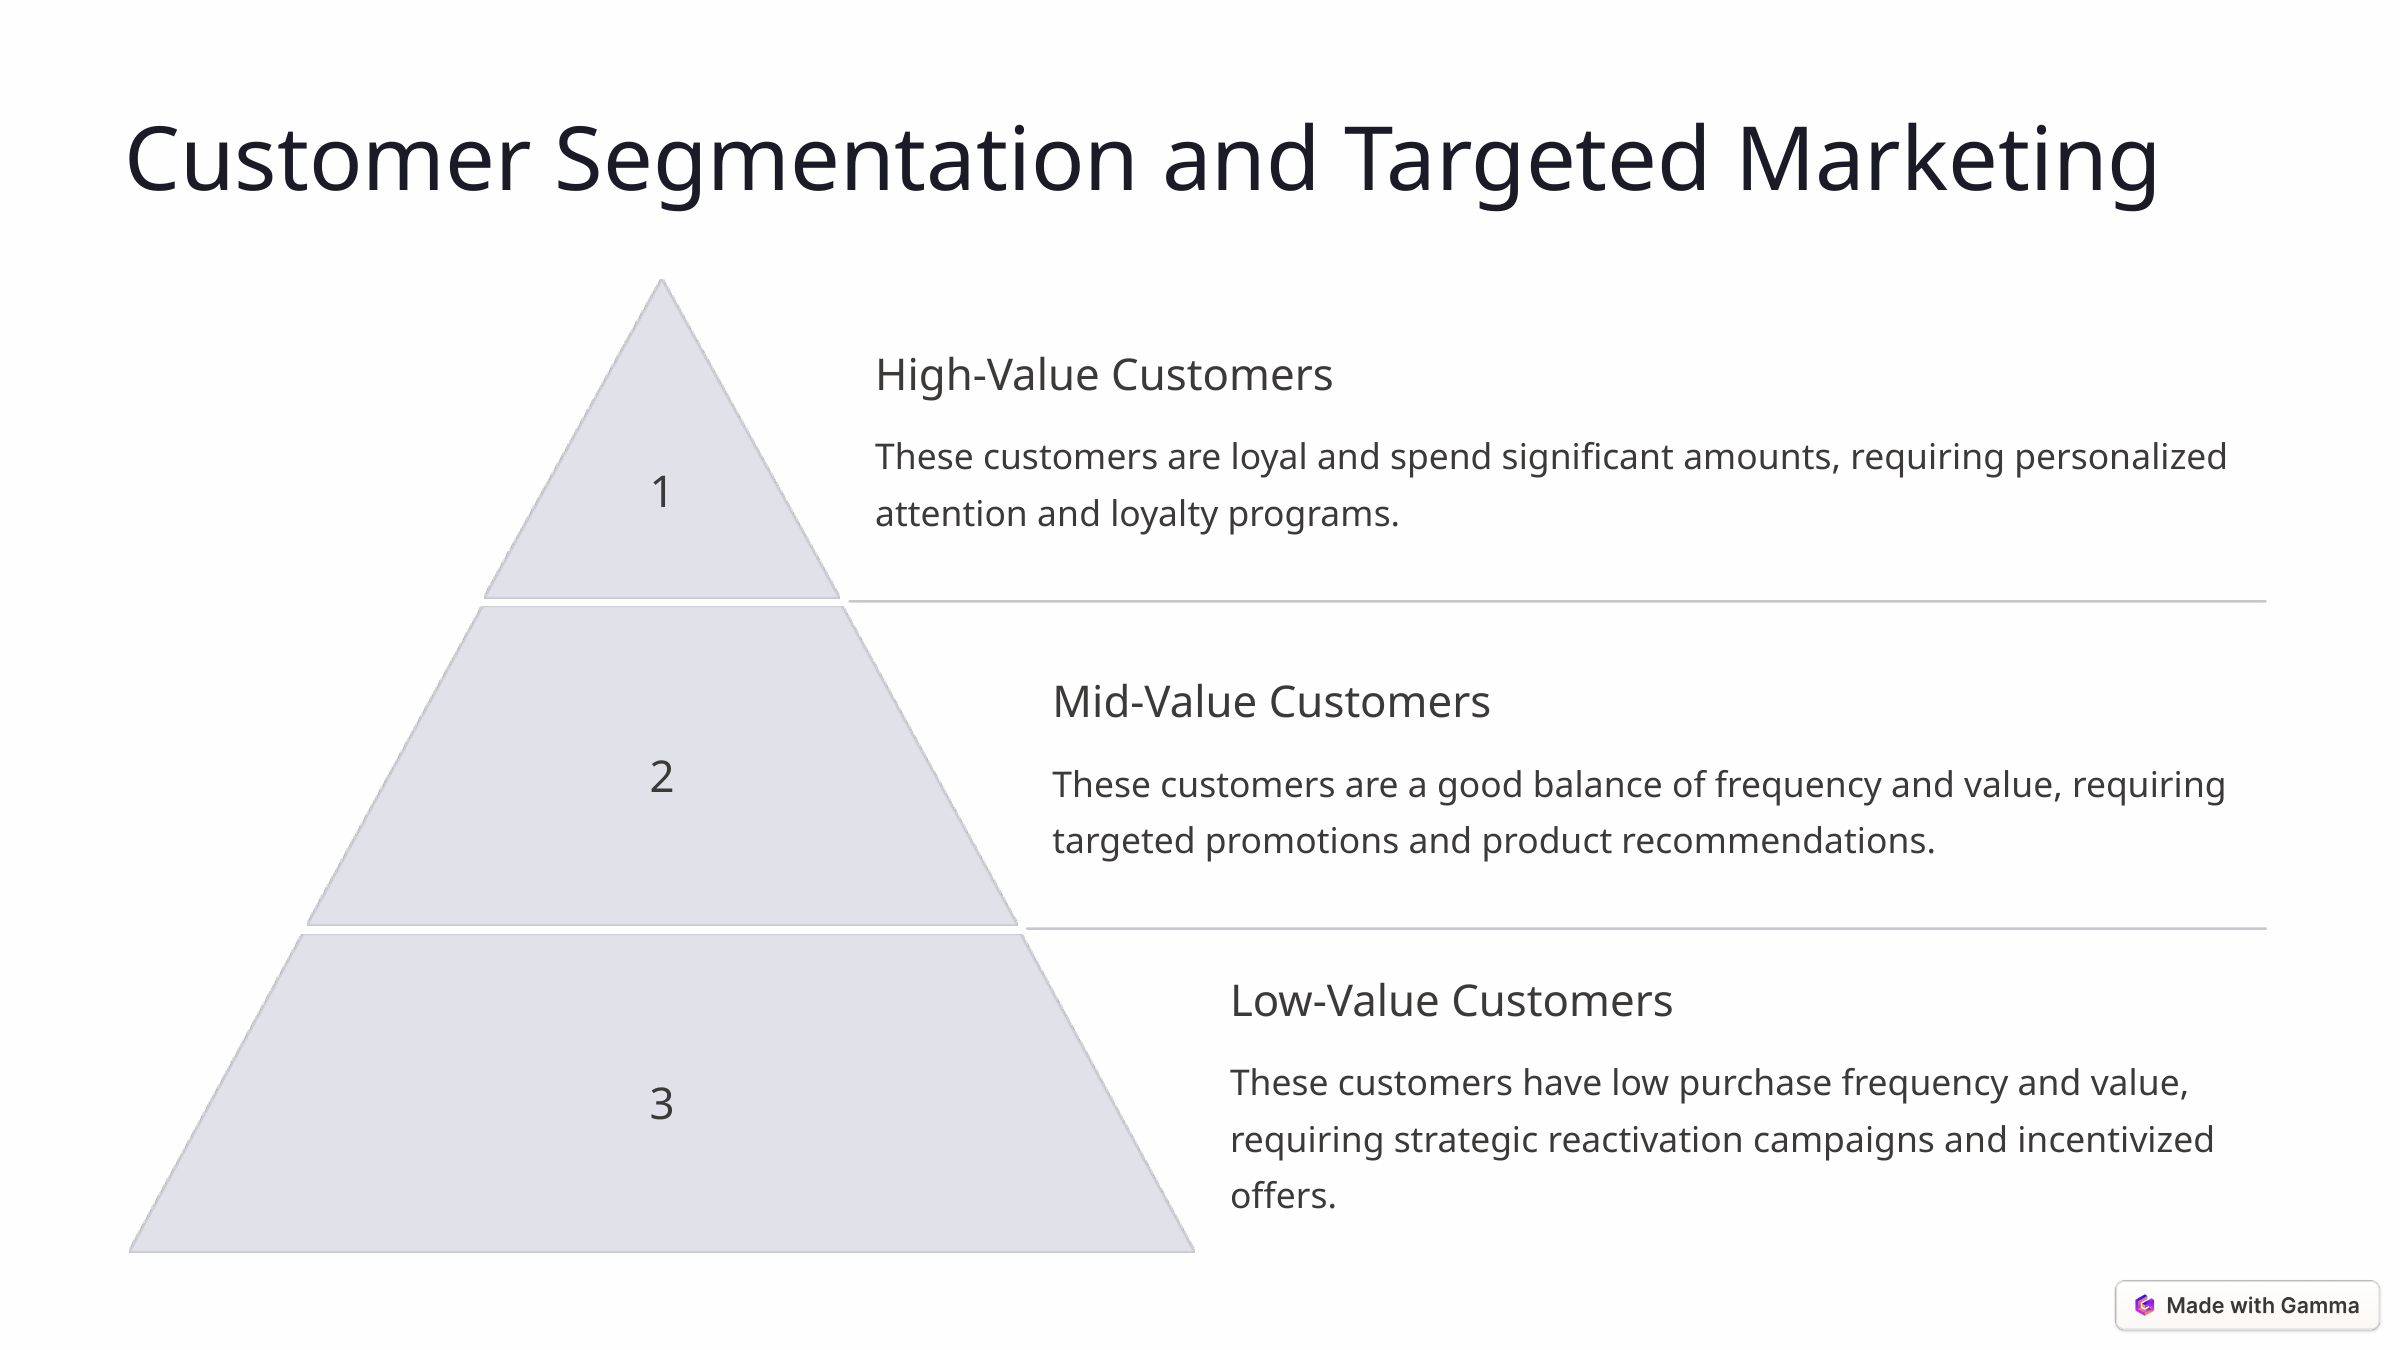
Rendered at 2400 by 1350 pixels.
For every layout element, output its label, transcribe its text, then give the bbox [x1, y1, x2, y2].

text_box These customers are loyal and spend significant amounts, requiring personalized attention and loyalty programs. [875, 420, 2241, 535]
picture [129, 934, 1195, 1253]
picture [484, 279, 840, 599]
text_box These customers are a good balance of frequency and value, requiring targeted promotions and product recommendations. [1052, 747, 2241, 862]
text_box Low-Value Customers [1230, 969, 1685, 1026]
text_box High-Value Customers [875, 343, 1339, 400]
text_box Customer Segmentation and Targeted Marketing [124, 97, 2122, 209]
picture [307, 606, 1018, 926]
text_box These customers have low purchase frequency and value, requiring strategic reactivation campaigns and incentivized offers. [1230, 1046, 2240, 1218]
picture [2106, 1271, 2389, 1339]
text_box Mid-Value Customers [1052, 670, 1497, 727]
